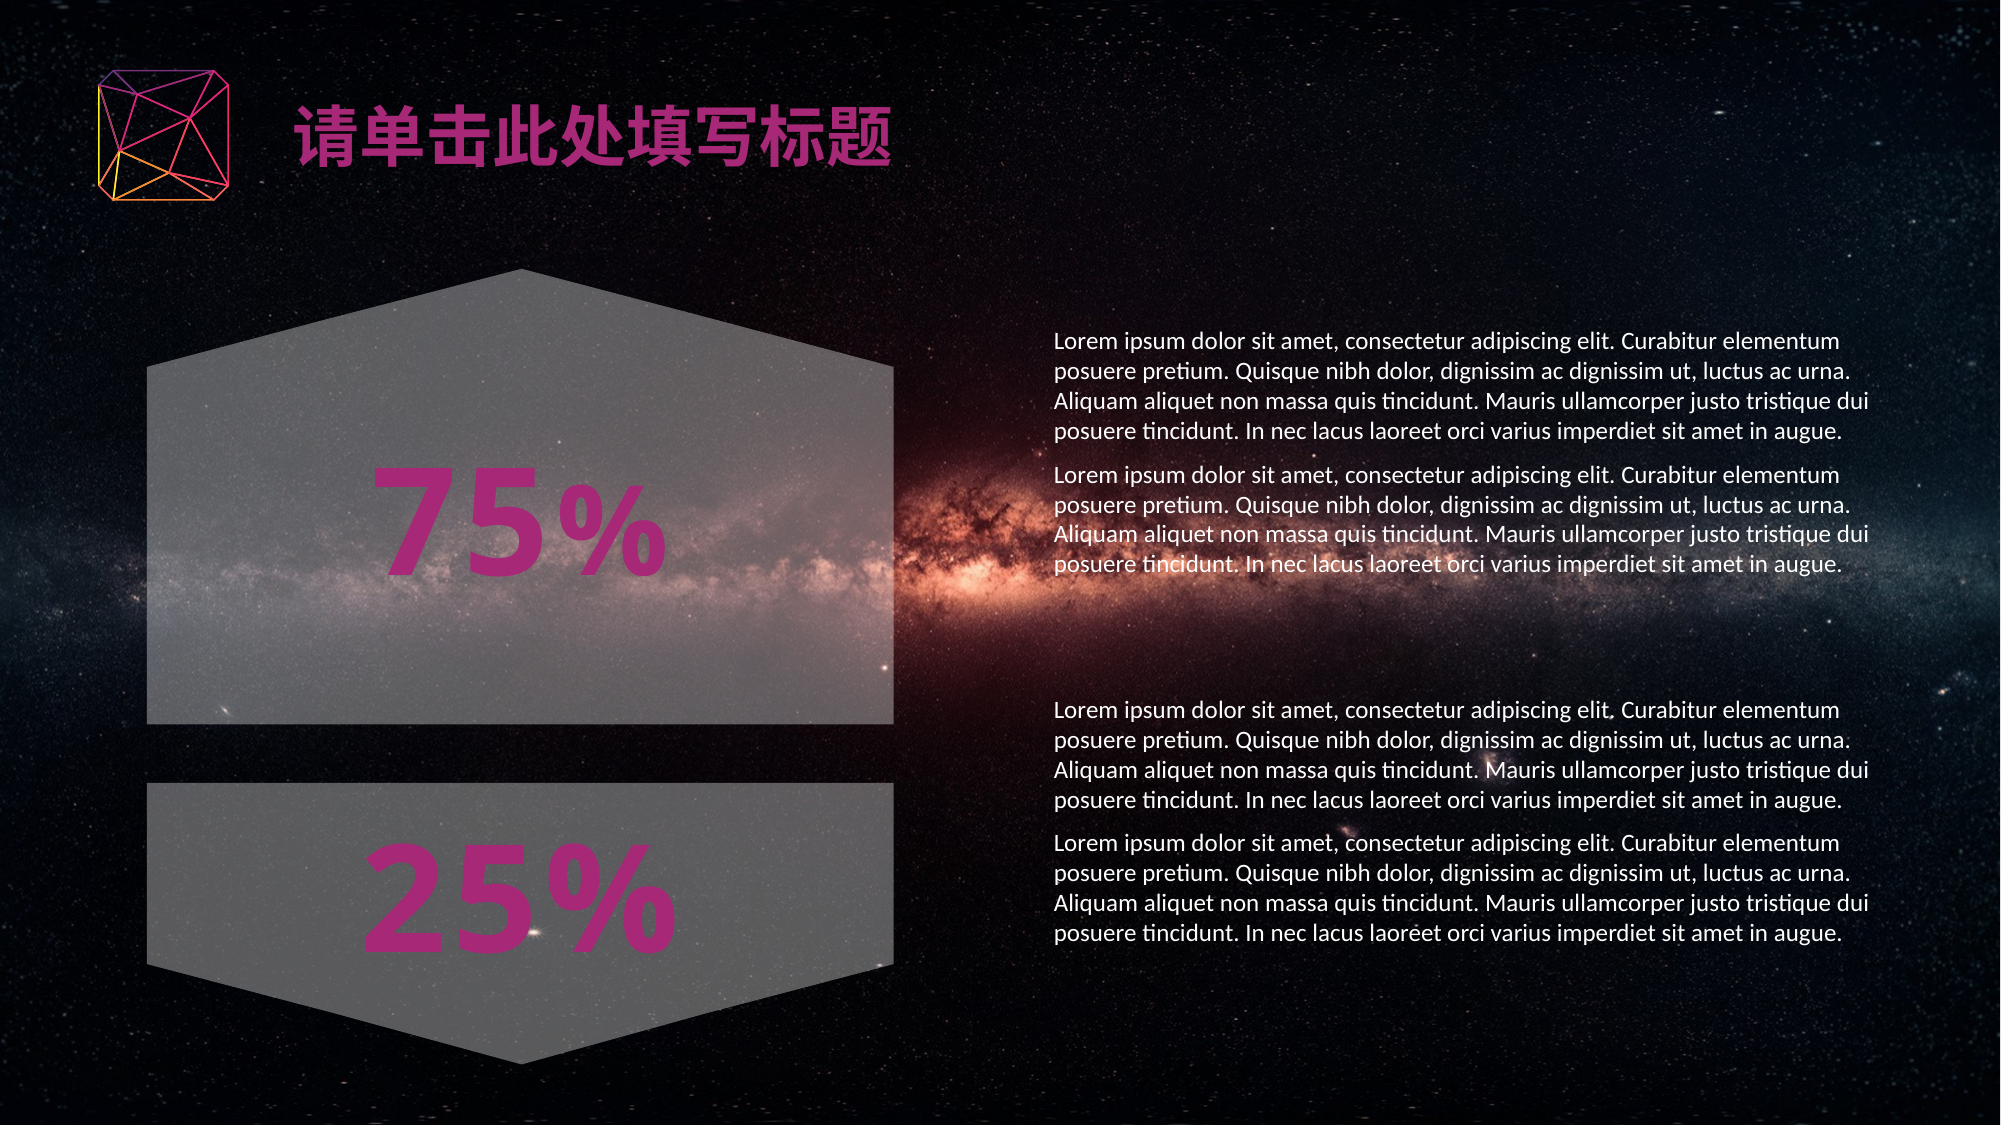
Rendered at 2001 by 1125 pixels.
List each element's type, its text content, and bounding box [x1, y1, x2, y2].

text_box 75% [357, 417, 684, 613]
text_box [146, 268, 895, 725]
text_box [146, 782, 895, 1066]
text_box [98, 70, 229, 200]
text_box Lorem ipsum dolor sit amet, consectetur adipiscing elit. Curabitur elementum posuere pretium. Quisque nibh dolor, dignissim ac dignissim ut, luctus ac urna. Aliquam aliquet non massa quis tincidunt. Mauris ullamcorper justo tristique dui posuere tincidunt. In nec lacus laoreet orci varius imperdiet sit amet in augue. [1038, 450, 1897, 585]
text_box Lorem ipsum dolor sit amet, consectetur adipiscing elit. Curabitur elementum posuere pretium. Quisque nibh dolor, dignissim ac dignissim ut, luctus ac urna. Aliquam aliquet non massa quis tincidunt. Mauris ullamcorper justo tristique dui posuere tincidunt. In nec lacus laoreet orci varius imperdiet sit amet in augue. [1038, 317, 1897, 450]
text_box 请单击此处填写标题 [280, 88, 1347, 181]
text_box 25% [345, 795, 695, 991]
text_box Lorem ipsum dolor sit amet, consectetur adipiscing elit. Curabitur elementum posuere pretium. Quisque nibh dolor, dignissim ac dignissim ut, luctus ac urna. Aliquam aliquet non massa quis tincidunt. Mauris ullamcorper justo tristique dui posuere tincidunt. In nec lacus laoreet orci varius imperdiet sit amet in augue. [1038, 685, 1897, 819]
picture [0, 0, 2001, 1125]
text_box Lorem ipsum dolor sit amet, consectetur adipiscing elit. Curabitur elementum posuere pretium. Quisque nibh dolor, dignissim ac dignissim ut, luctus ac urna. Aliquam aliquet non massa quis tincidunt. Mauris ullamcorper justo tristique dui posuere tincidunt. In nec lacus laoreet orci varius imperdiet sit amet in augue. [1038, 819, 1897, 953]
